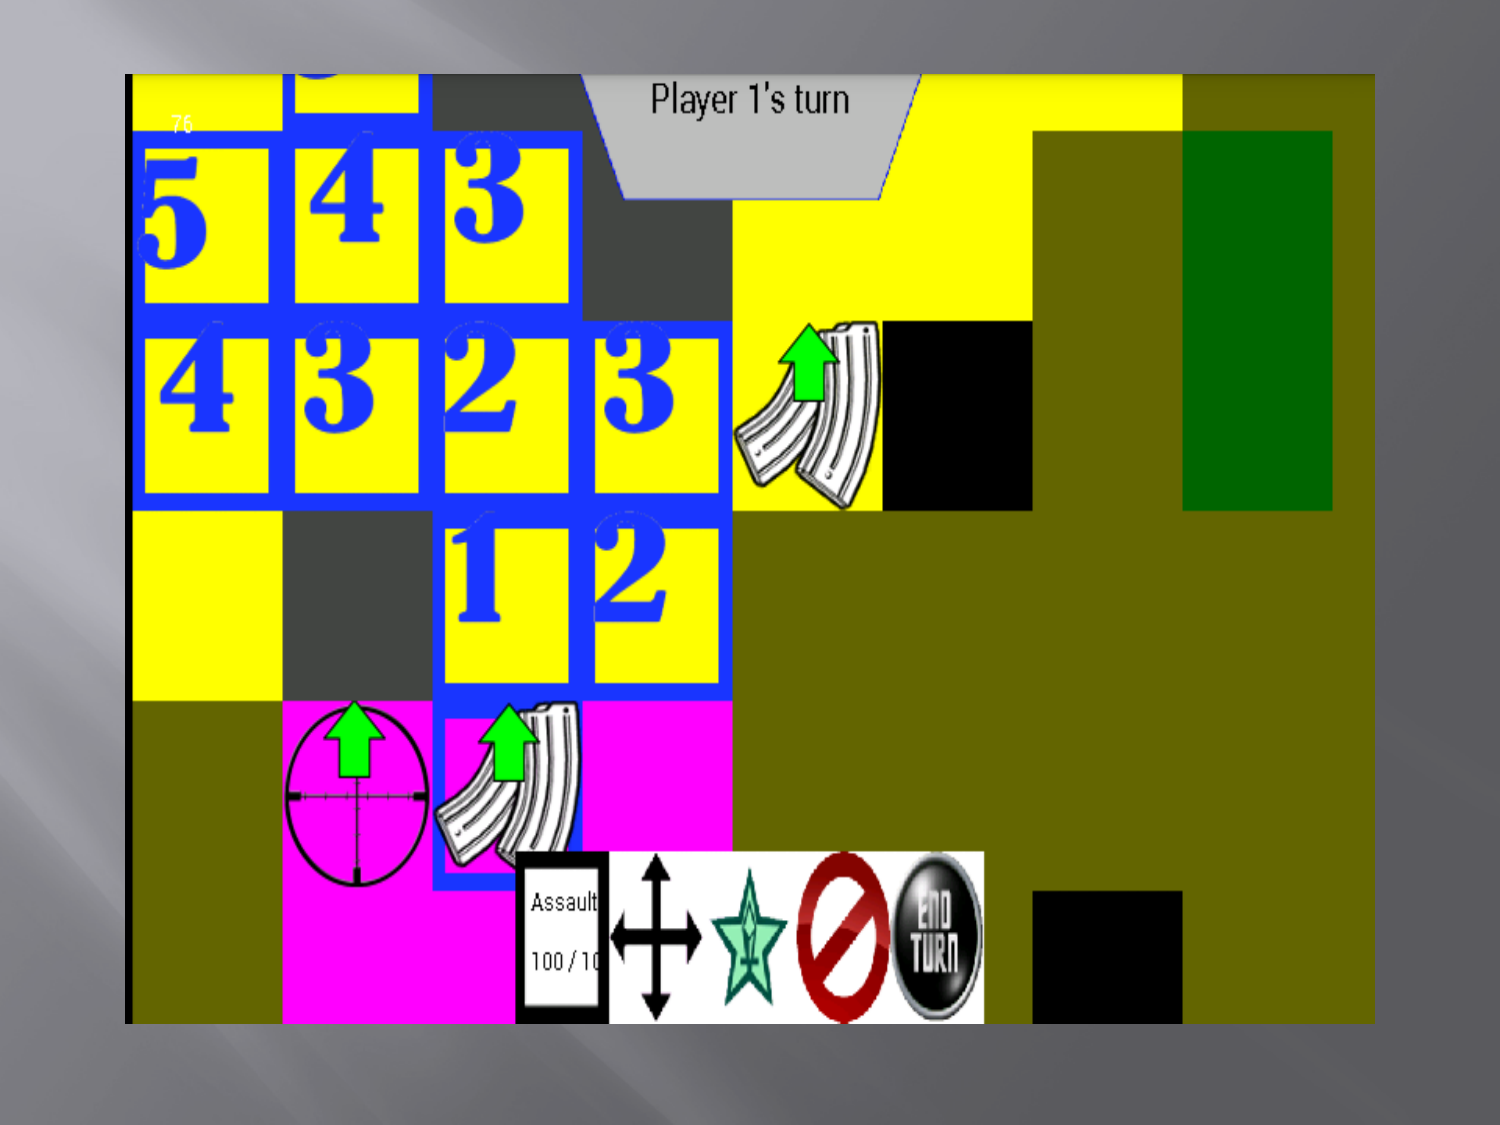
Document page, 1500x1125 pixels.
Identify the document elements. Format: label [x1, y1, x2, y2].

list [124, 74, 1376, 1024]
